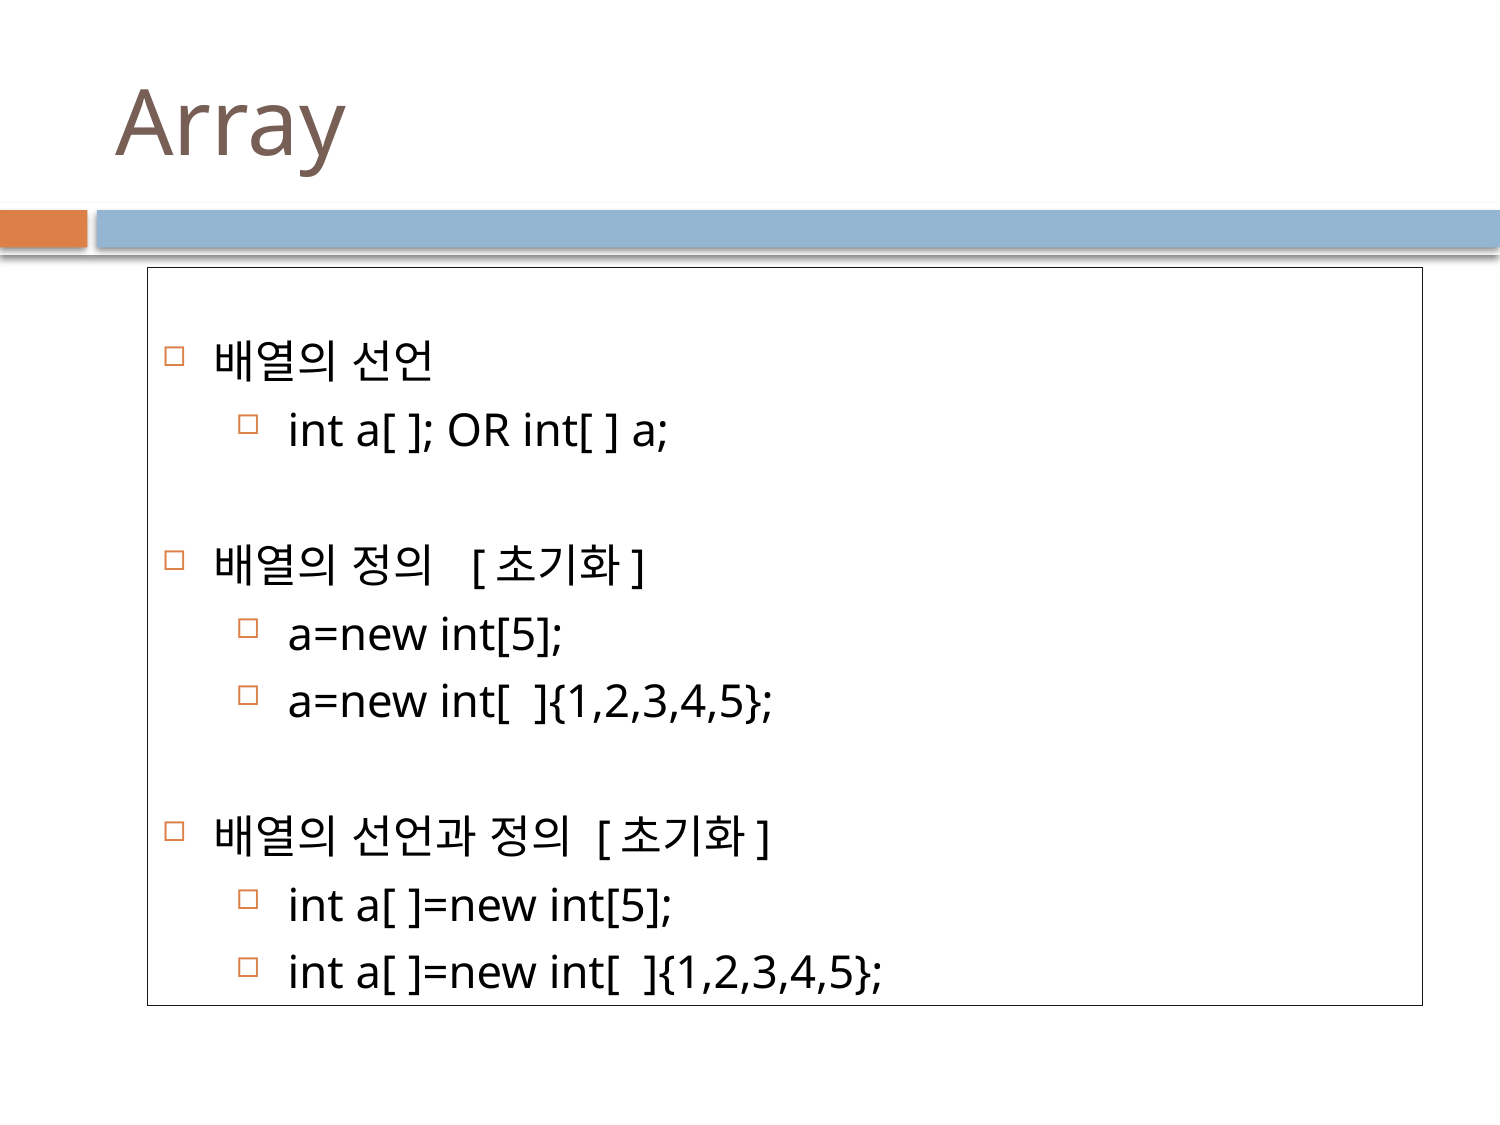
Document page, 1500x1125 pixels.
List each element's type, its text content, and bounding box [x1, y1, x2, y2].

title Array [100, 37, 1438, 200]
text_box 배열의 선언 int a[ ]; OR int[ ] a; 배열의 정의 [초기화] a=new int[5]; a=new int[ ]{1,2,3,4,5}; 배열의 선언과 정의 [초기화] int a[ ]=new int[5]; int a[ ]=new int[ ]{1,2,3,4,5}; [147, 267, 1423, 1006]
